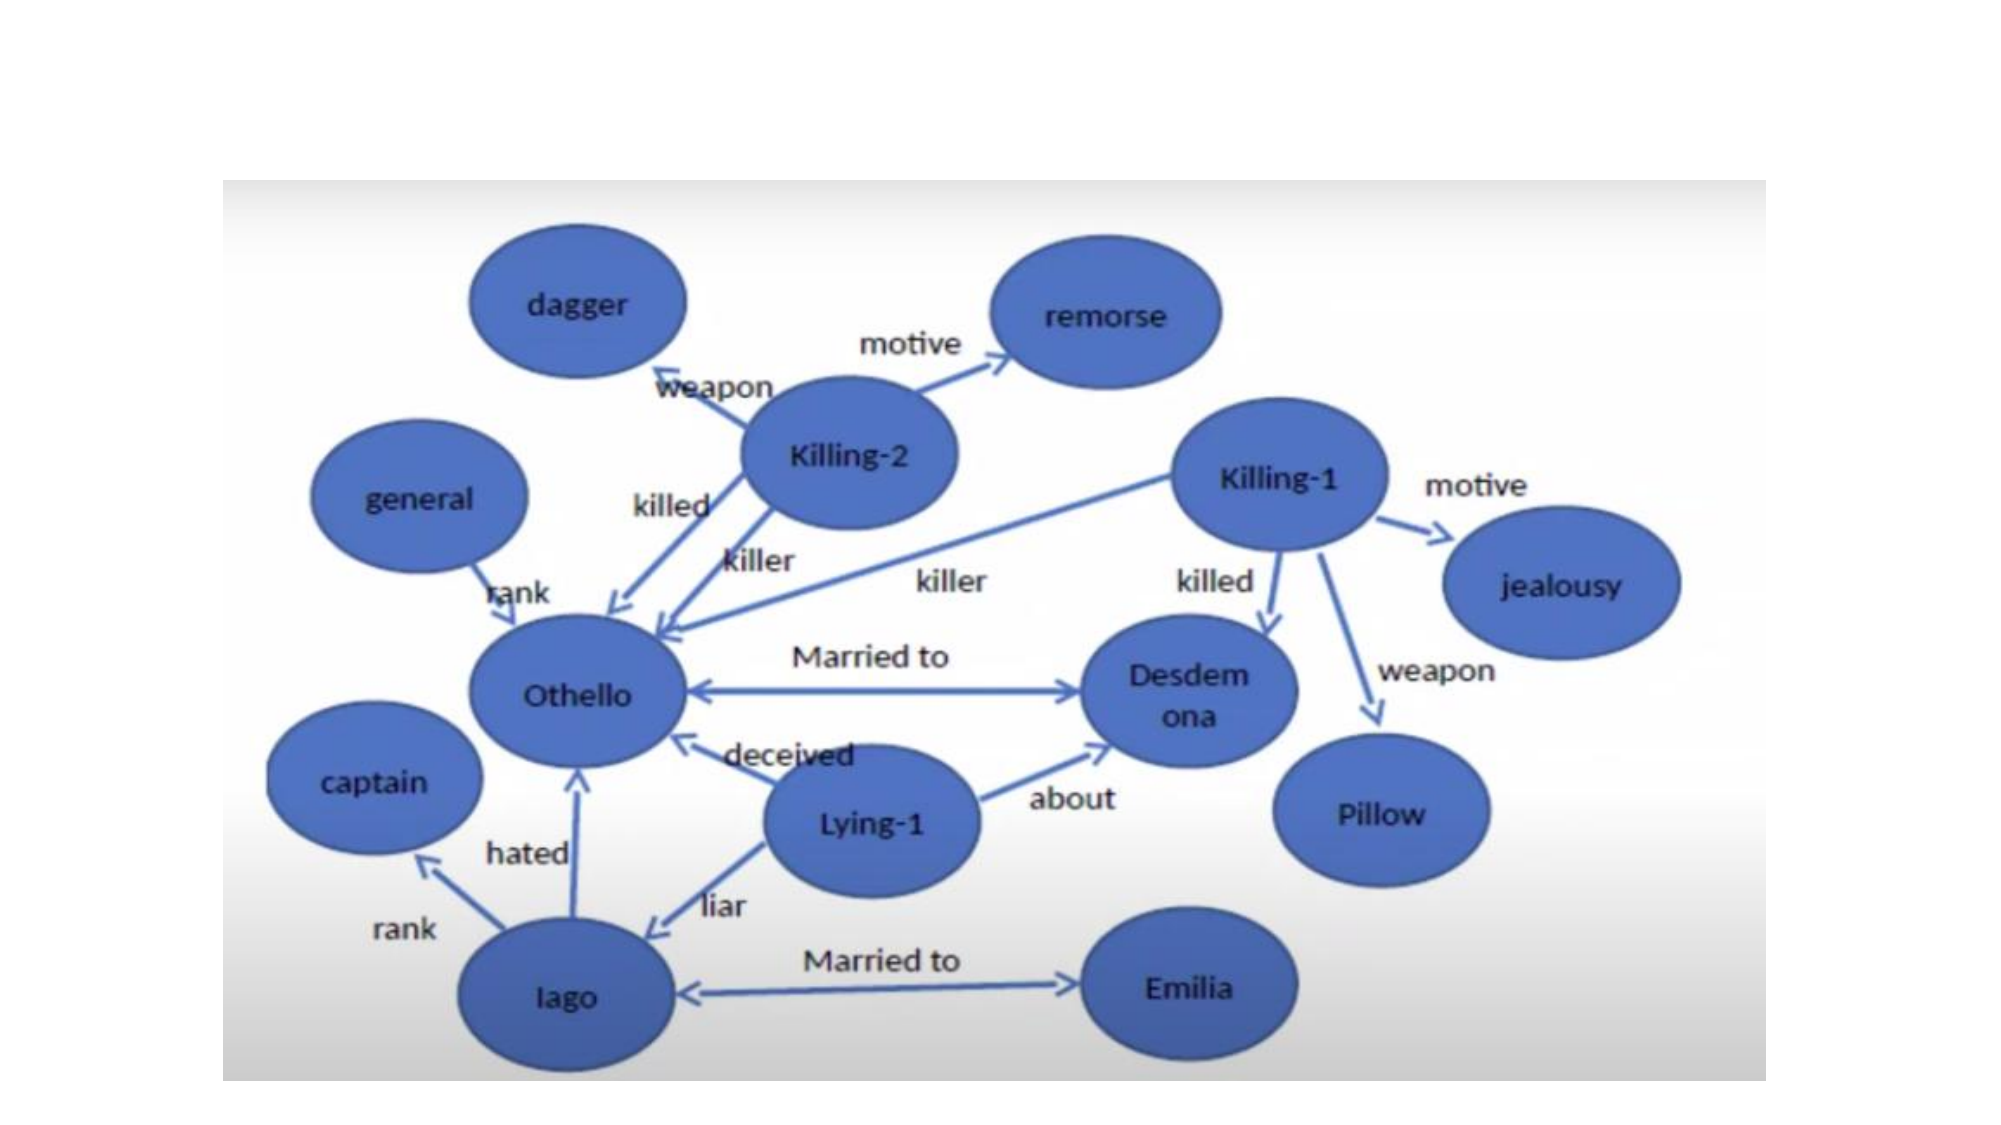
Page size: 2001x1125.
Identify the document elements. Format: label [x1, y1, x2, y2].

list [223, 180, 1766, 1081]
